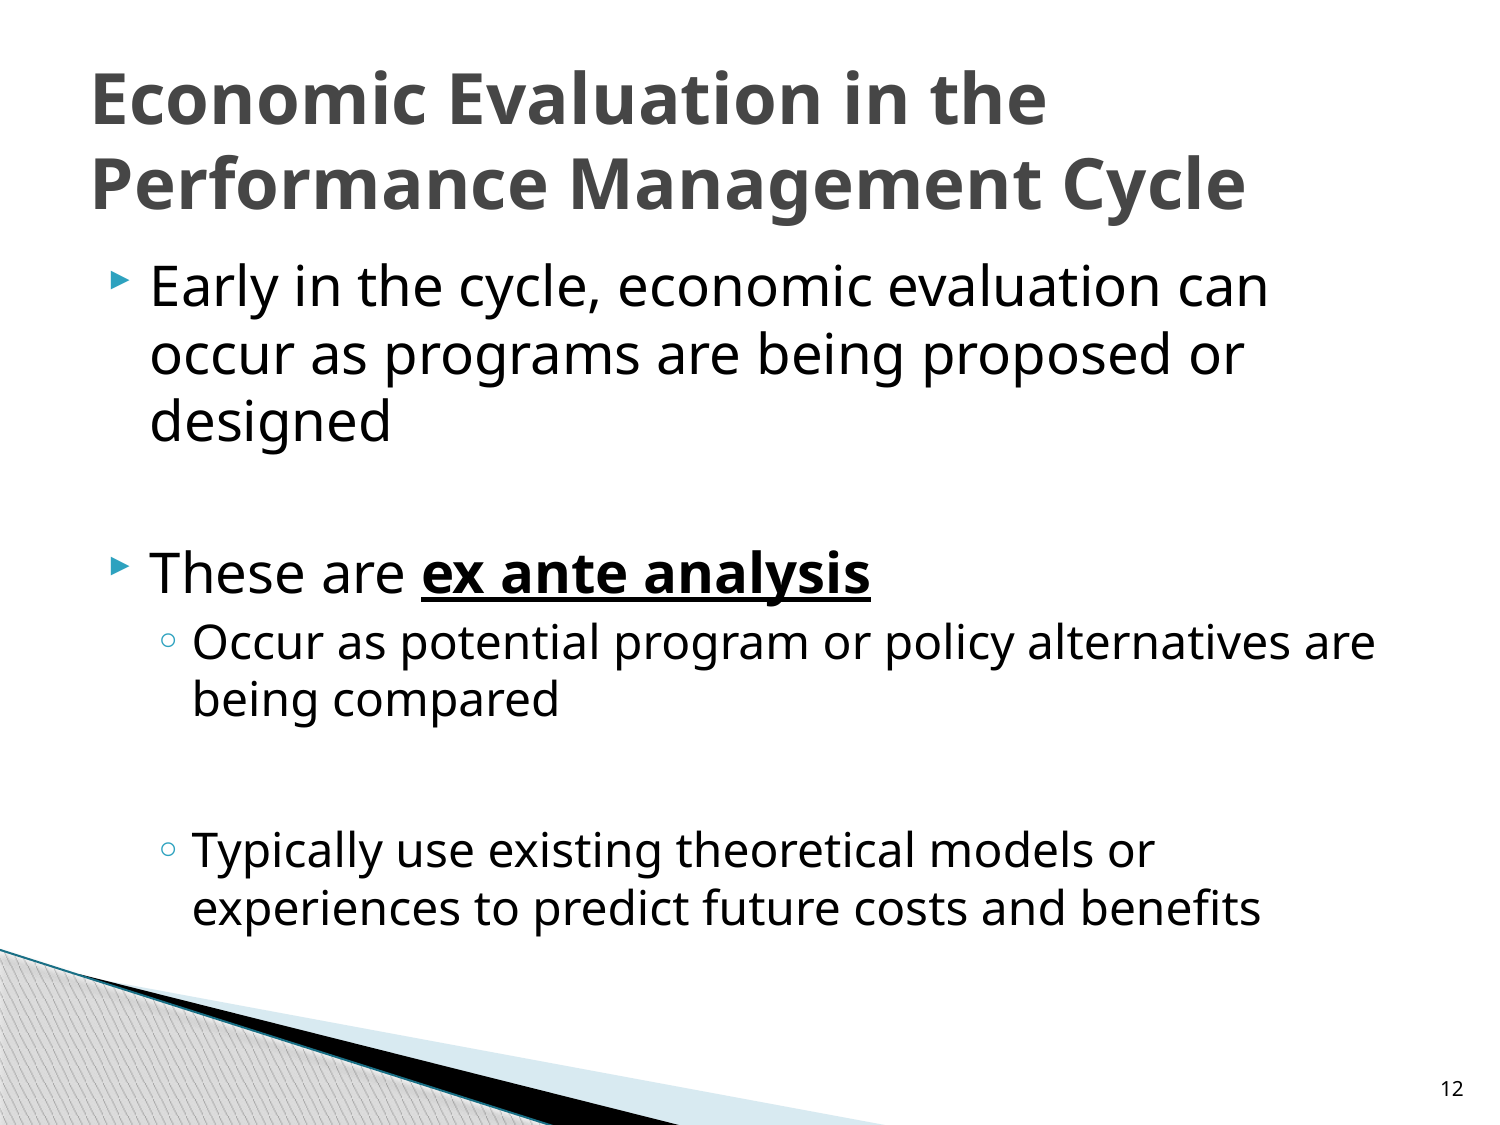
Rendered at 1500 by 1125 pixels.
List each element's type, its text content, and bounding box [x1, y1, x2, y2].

list Early in the cycle, economic evaluation can occur as programs are being proposed or designed These are ex ante analysis Occur as potential program or policy alternatives are being compared Typically use existing theoretical models or experiences to predict future costs and benefits [75, 243, 1425, 986]
title Economic Evaluation in the Performance Management Cycle [75, 45, 1425, 233]
slide_number 12 [1418, 1051, 1479, 1112]
